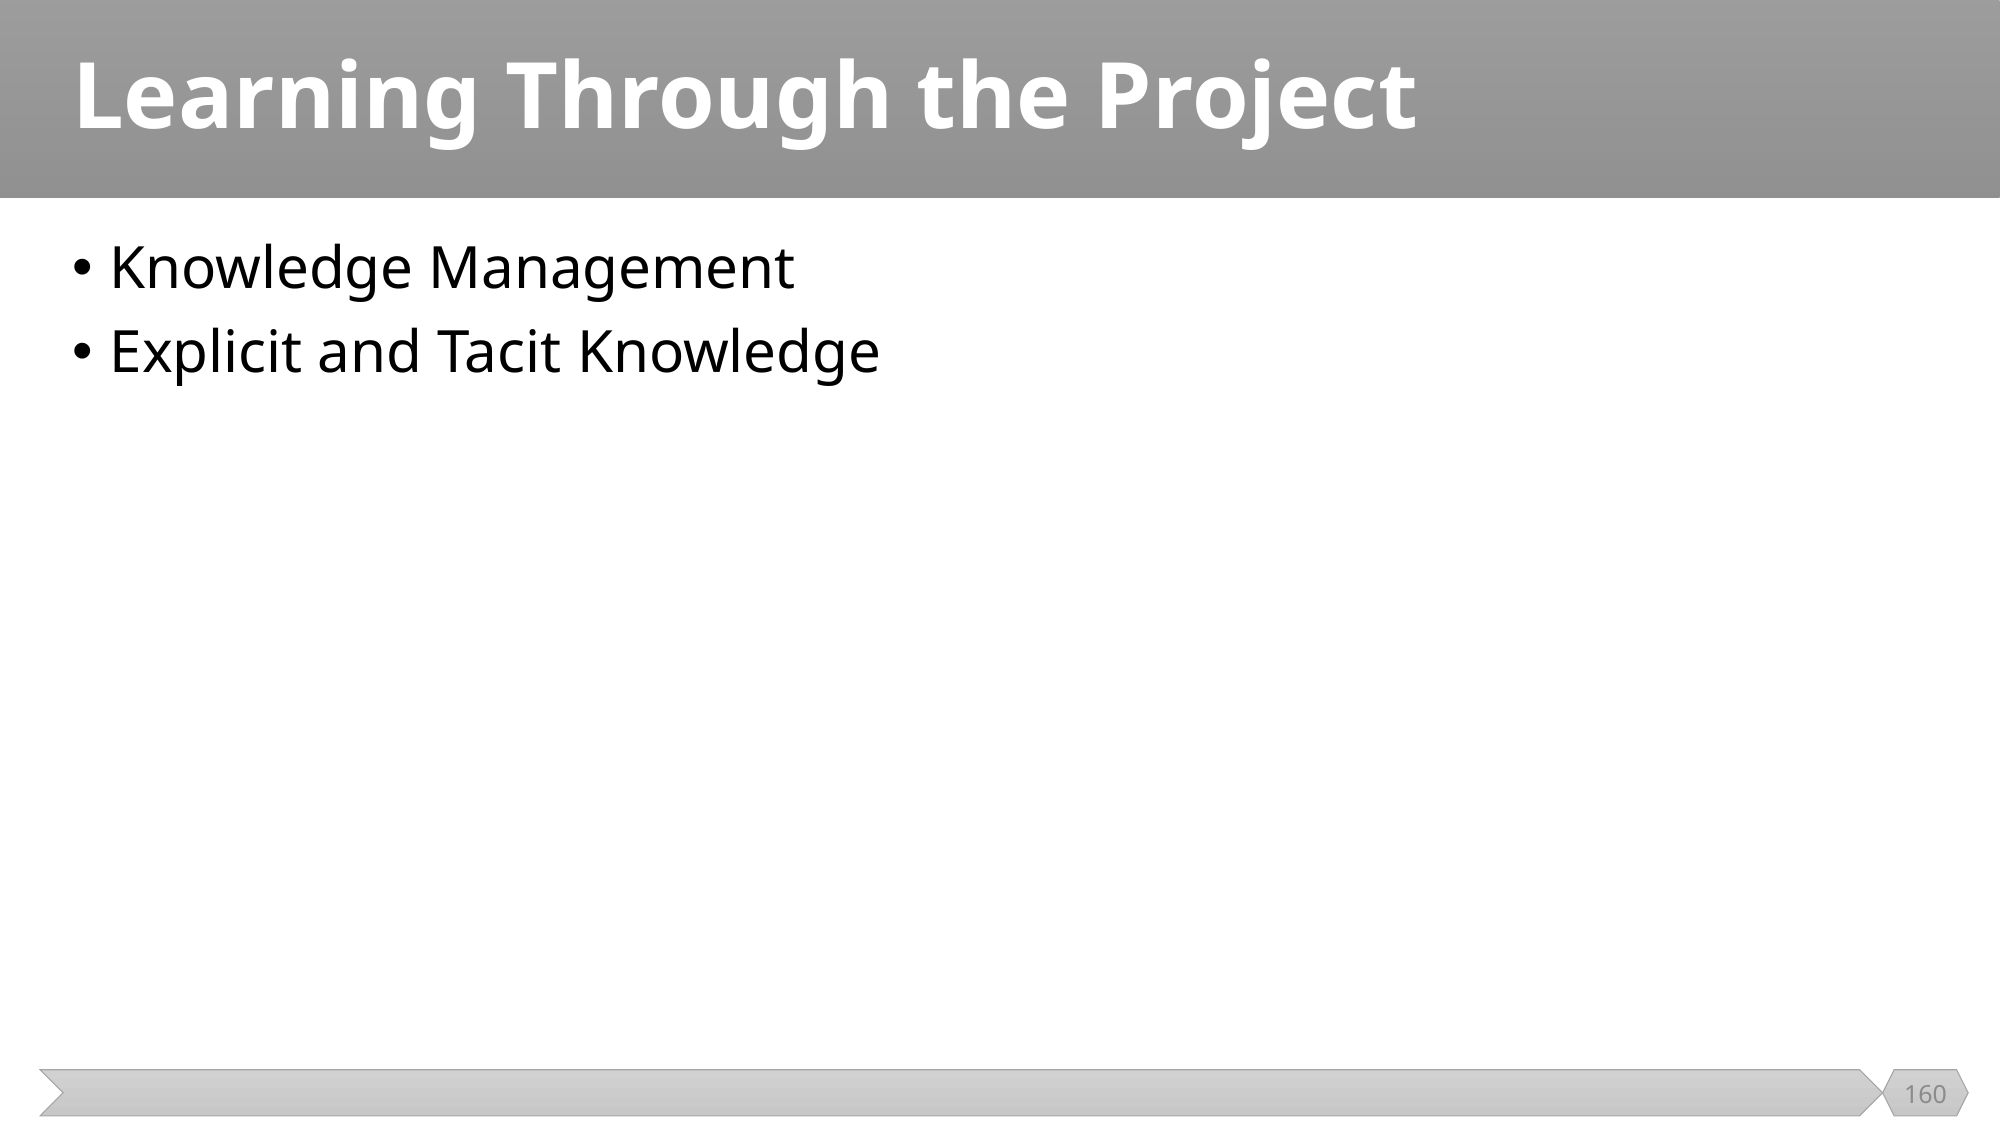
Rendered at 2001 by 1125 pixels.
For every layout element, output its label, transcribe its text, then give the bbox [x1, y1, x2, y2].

slide_number 160 [1882, 1065, 1969, 1125]
title Learning Through the Project [56, 0, 1969, 199]
list Knowledge Management Explicit and Tacit Knowledge [56, 230, 1969, 1010]
